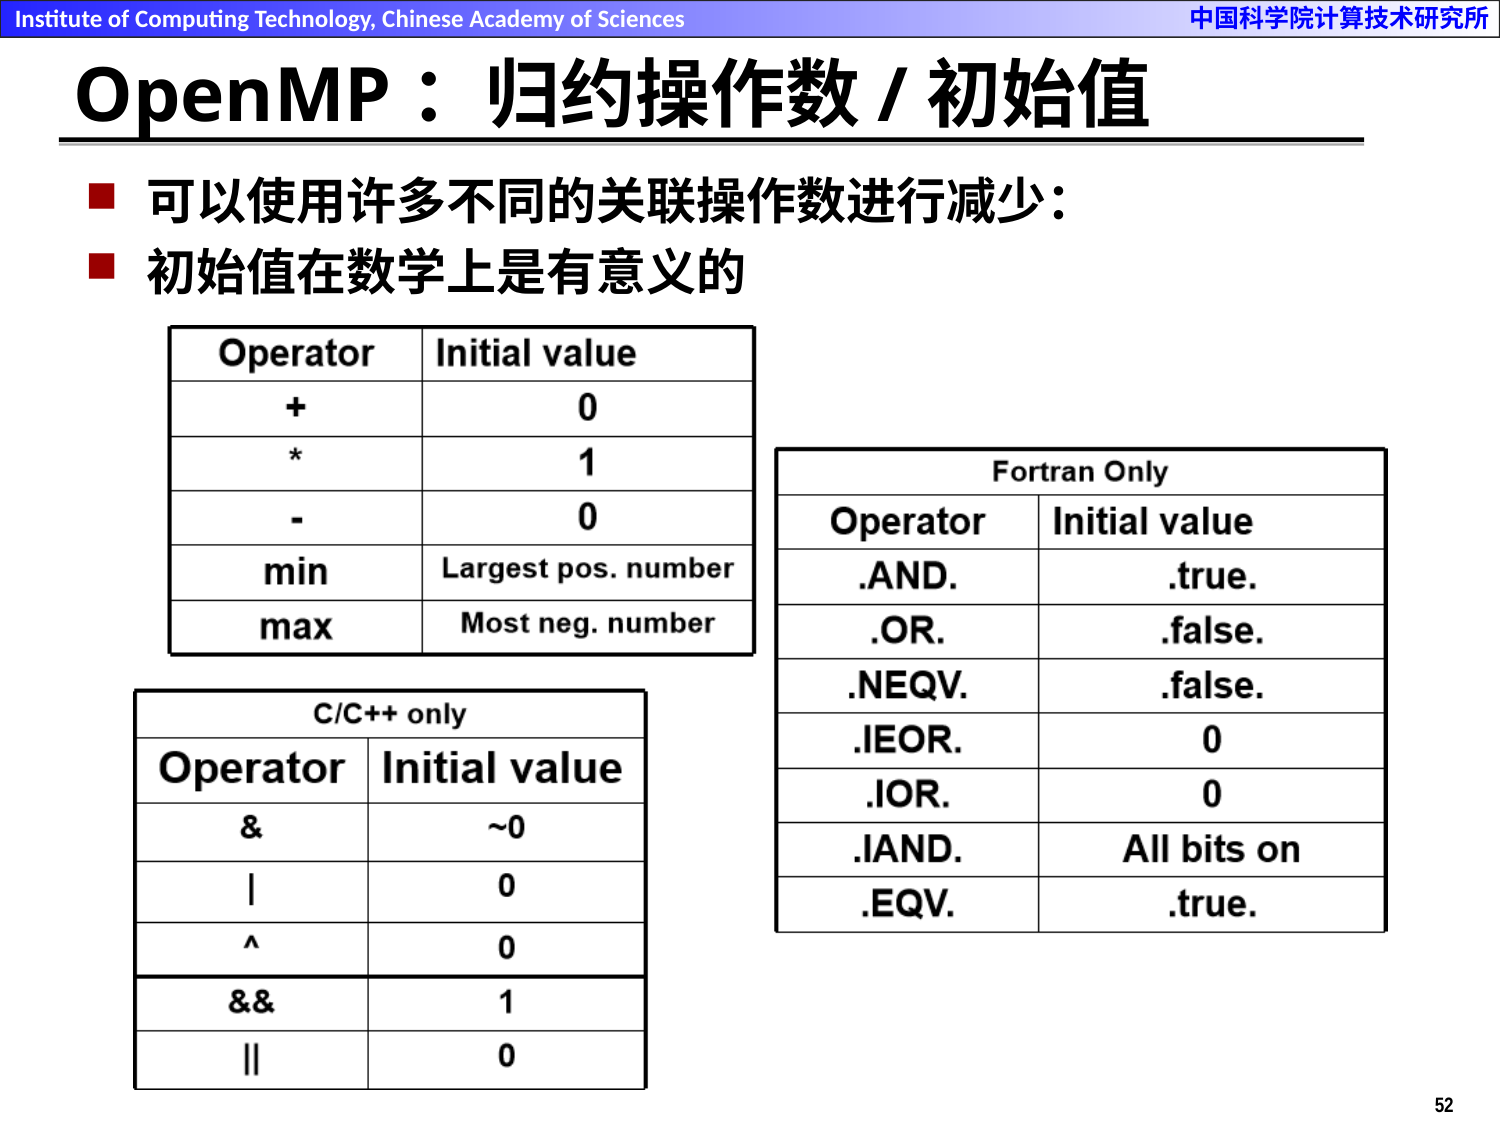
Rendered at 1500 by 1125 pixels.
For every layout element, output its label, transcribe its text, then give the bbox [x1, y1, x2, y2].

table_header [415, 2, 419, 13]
list 可以使用许多不同的关联操作数进行减少： 初始值在数学上是有意义的 [74, 162, 1371, 1040]
text_box [27, 31, 1379, 178]
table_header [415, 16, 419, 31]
picture [133, 324, 1389, 1090]
table_cell 3 [820, 2, 825, 31]
table_cell DYNAMIC [720, 2, 725, 31]
text_box [515, 2, 519, 31]
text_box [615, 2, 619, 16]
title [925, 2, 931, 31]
